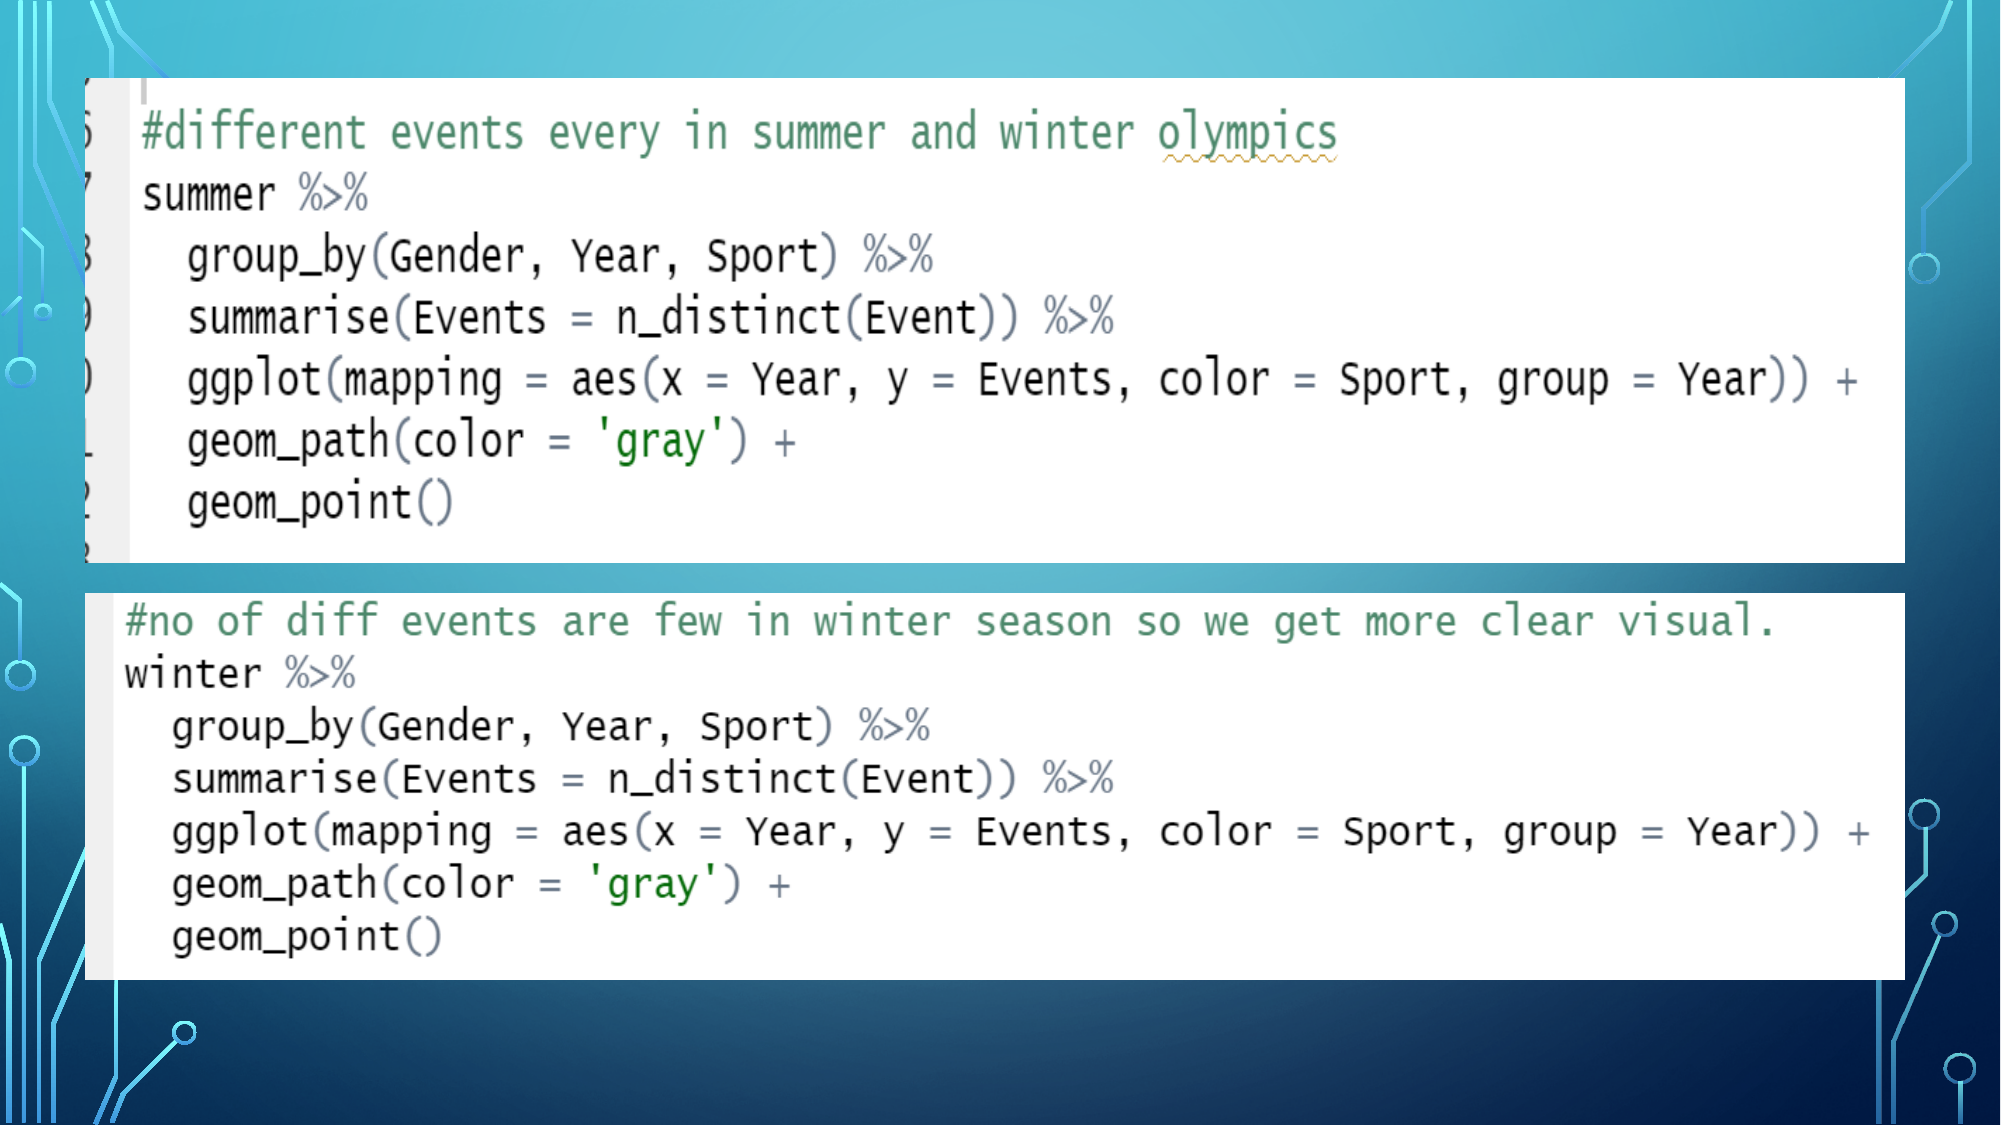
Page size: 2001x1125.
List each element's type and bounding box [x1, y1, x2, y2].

picture [85, 593, 1905, 980]
picture [85, 77, 1905, 563]
